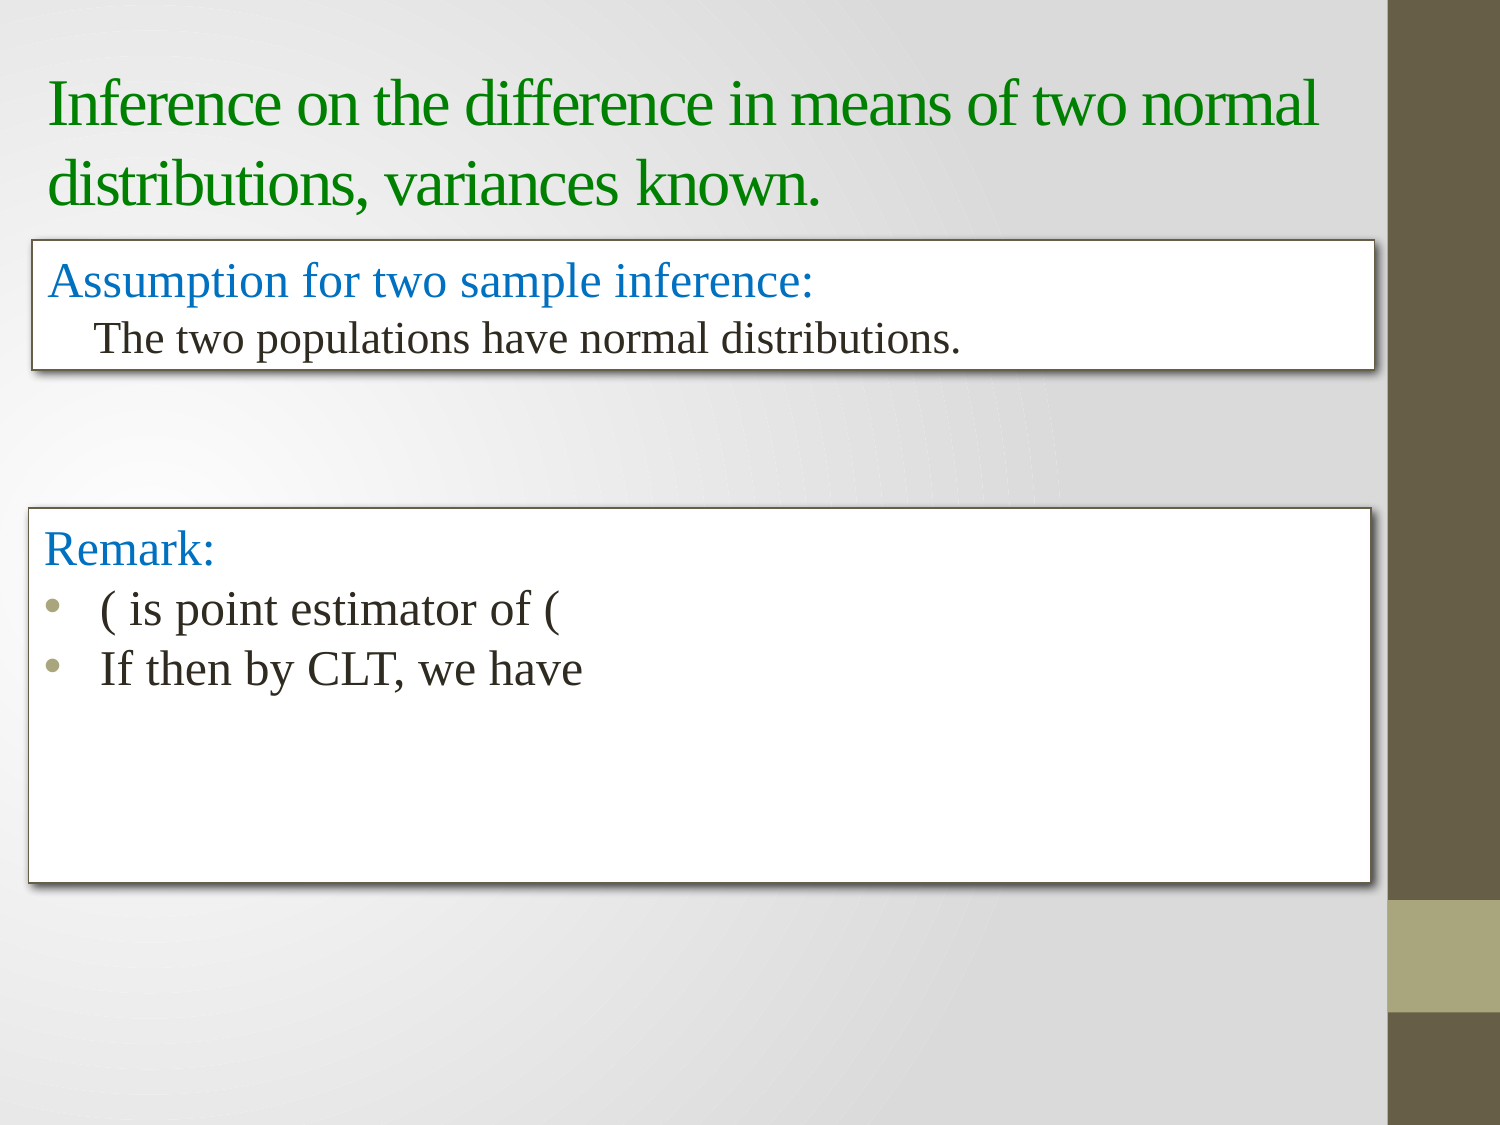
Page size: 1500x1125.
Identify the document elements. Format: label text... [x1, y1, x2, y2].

text_box Assumption for two sample inference: The two populations have normal distributions. [32, 240, 1375, 371]
title Inference on the difference in means of two normal distributions, variances known. [32, 45, 1372, 233]
